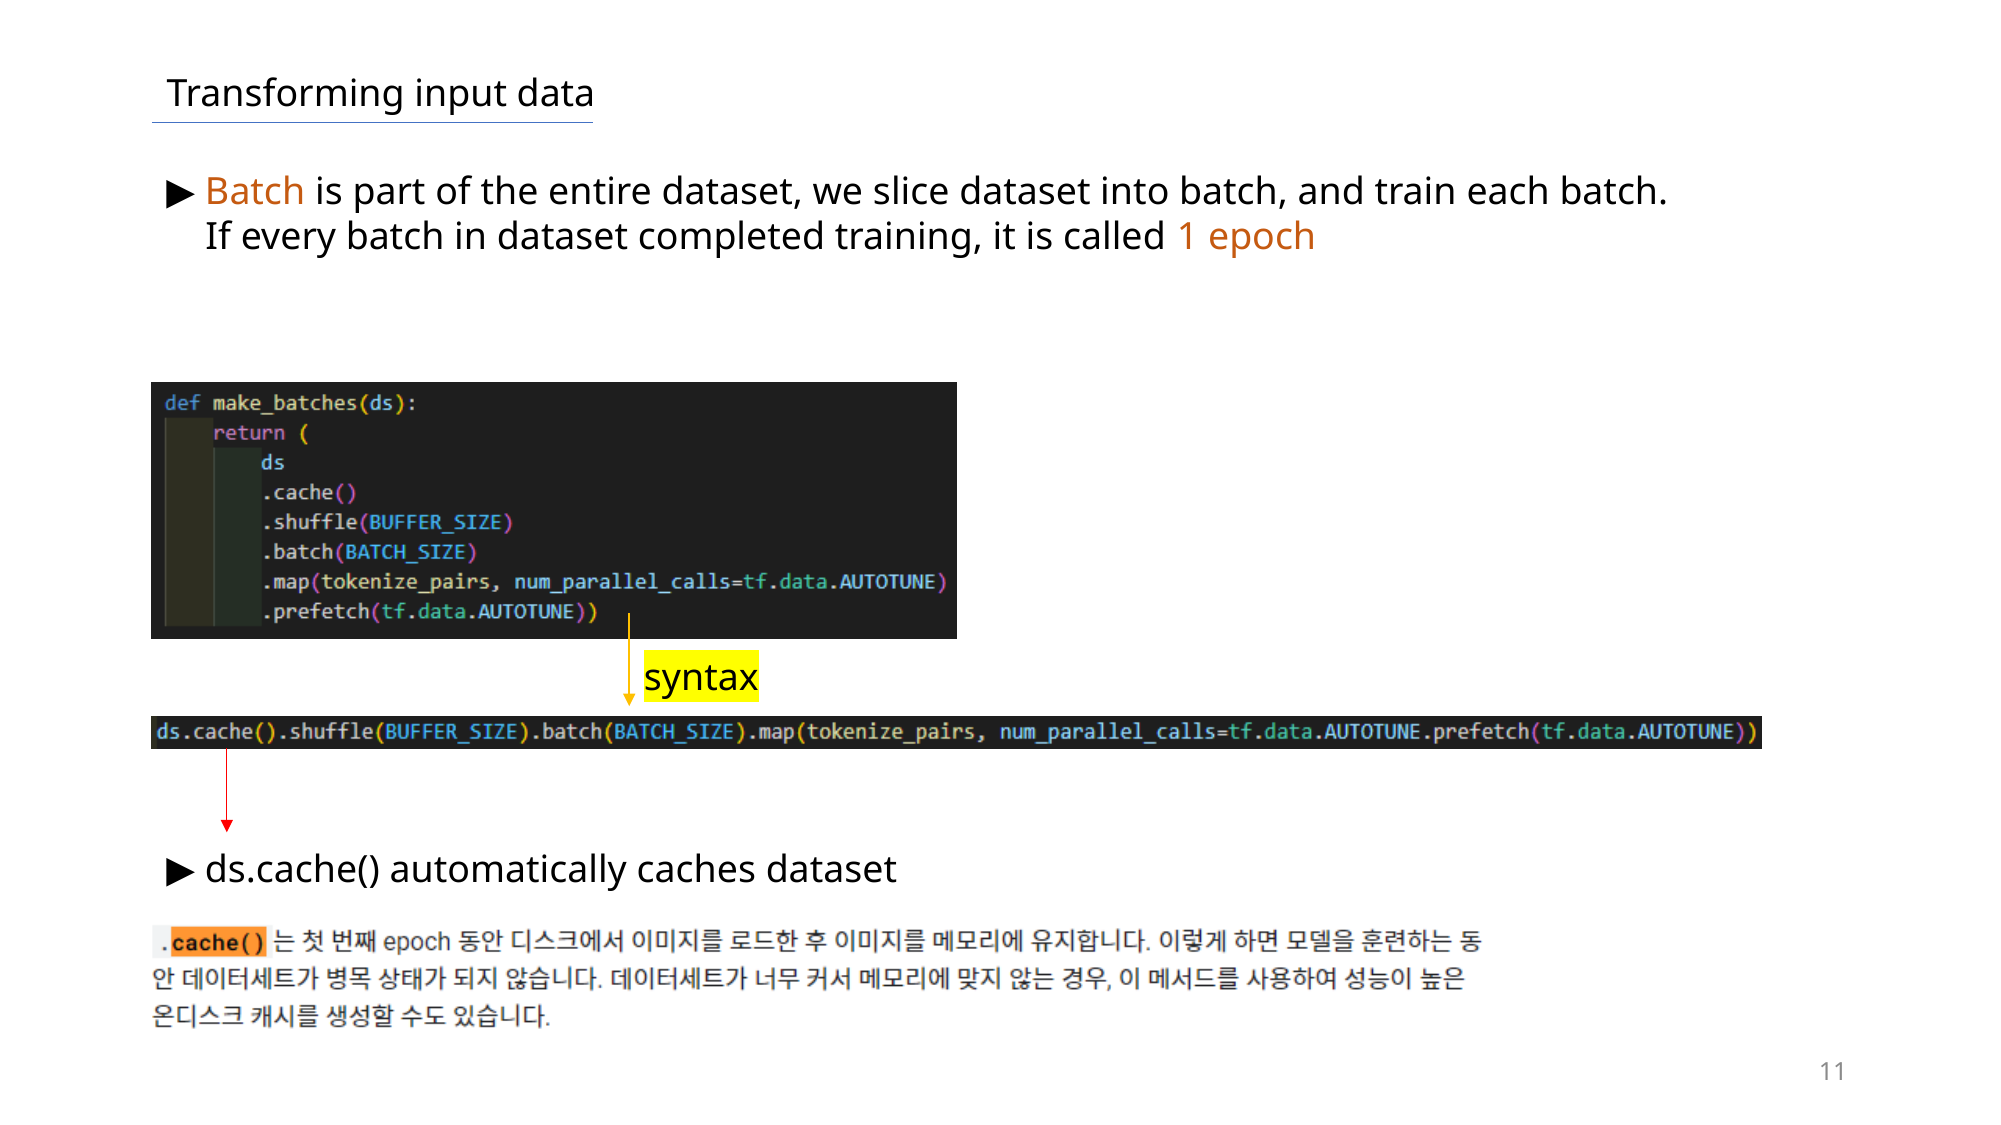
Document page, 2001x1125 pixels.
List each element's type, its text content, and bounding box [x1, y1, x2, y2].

text_box Transforming input data [151, 61, 836, 122]
picture [151, 716, 1762, 749]
text_box ▶ ds.cache() automatically caches dataset [151, 837, 1791, 898]
picture [137, 916, 1508, 1043]
picture [151, 382, 957, 639]
text_box syntax [630, 645, 977, 706]
text_box ▶ Batch is part of the entire dataset, we slice dataset into batch, and train each batch. If every batch in dataset completed training, it is called 1 epoch [151, 160, 1881, 265]
slide_number 11 [1412, 1042, 1863, 1103]
